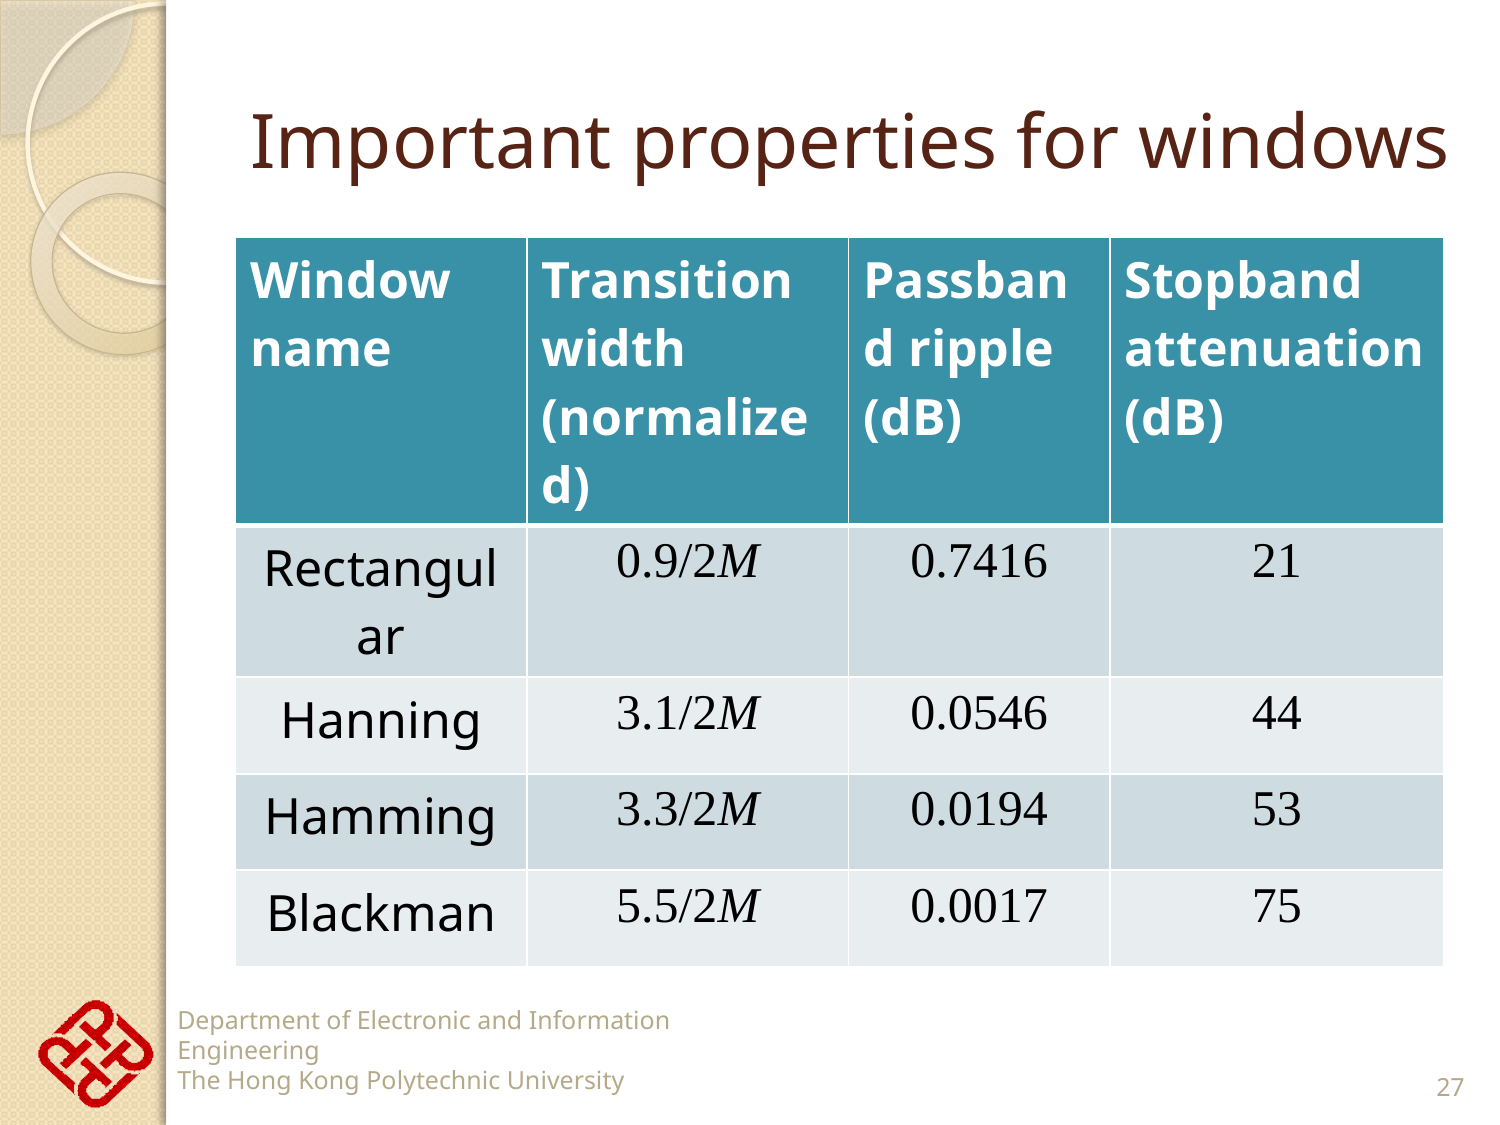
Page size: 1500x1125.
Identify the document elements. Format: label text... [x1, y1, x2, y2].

table_cell Hamming [236, 775, 526, 869]
picture [37, 999, 155, 1109]
table_cell 3.1/2M [528, 678, 848, 773]
table_cell Hanning [236, 678, 526, 773]
table_cell 0.9/2M [528, 528, 848, 676]
table_cell Blackman [236, 871, 526, 966]
table_cell Rectangular [236, 528, 526, 676]
table_header Stopband attenuation (dB) [1111, 238, 1443, 523]
table_cell 0.7416 [849, 528, 1109, 676]
title Important properties for windows [235, 45, 1466, 233]
table_cell 21 [1111, 528, 1443, 676]
table_cell 53 [1111, 775, 1443, 869]
table_header Window name [236, 238, 526, 523]
table_cell 0.0546 [849, 678, 1109, 773]
slide_number 27 [1413, 1034, 1488, 1113]
table_cell 44 [1111, 678, 1443, 773]
table_cell 3.3/2M [528, 775, 848, 869]
table_cell 0.0194 [849, 775, 1109, 869]
table_cell 0.0017 [849, 871, 1109, 966]
table_cell 75 [1111, 871, 1443, 966]
table_cell 5.5/2M [528, 871, 848, 966]
table_header Passband ripple (dB) [849, 238, 1109, 523]
table_header Transition width (normalized) [528, 238, 848, 523]
